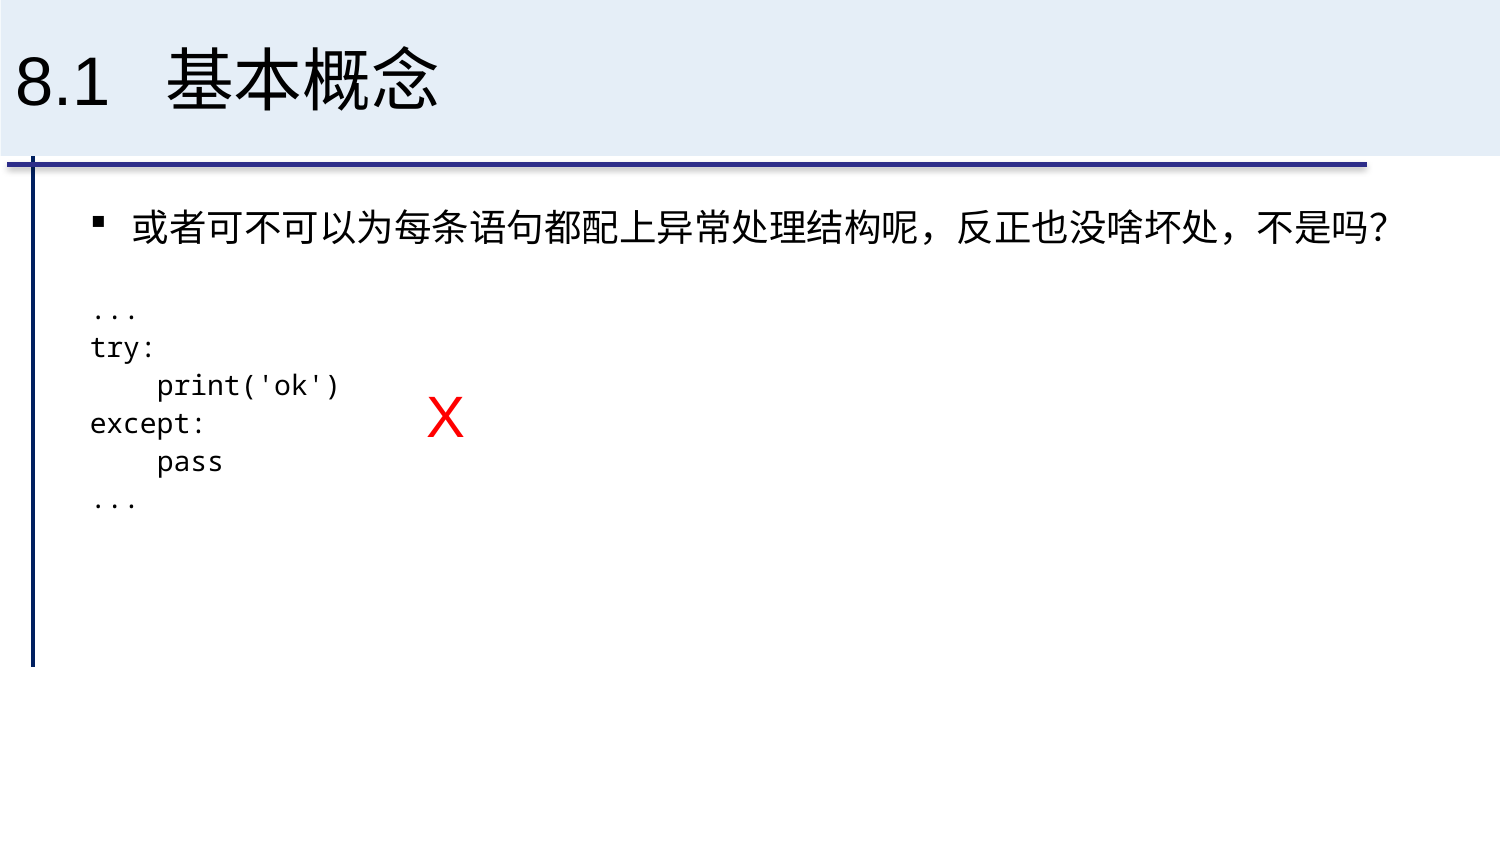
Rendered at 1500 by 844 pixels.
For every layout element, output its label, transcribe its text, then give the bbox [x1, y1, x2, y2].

text_box X [411, 371, 603, 457]
title 8.1 基本概念 [0, 0, 1500, 157]
list 或者可不可以为每条语句都配上异常处理结构呢，反正也没啥坏处，不是吗？ ... try: print('ok') except: pass ... [74, 196, 1426, 755]
